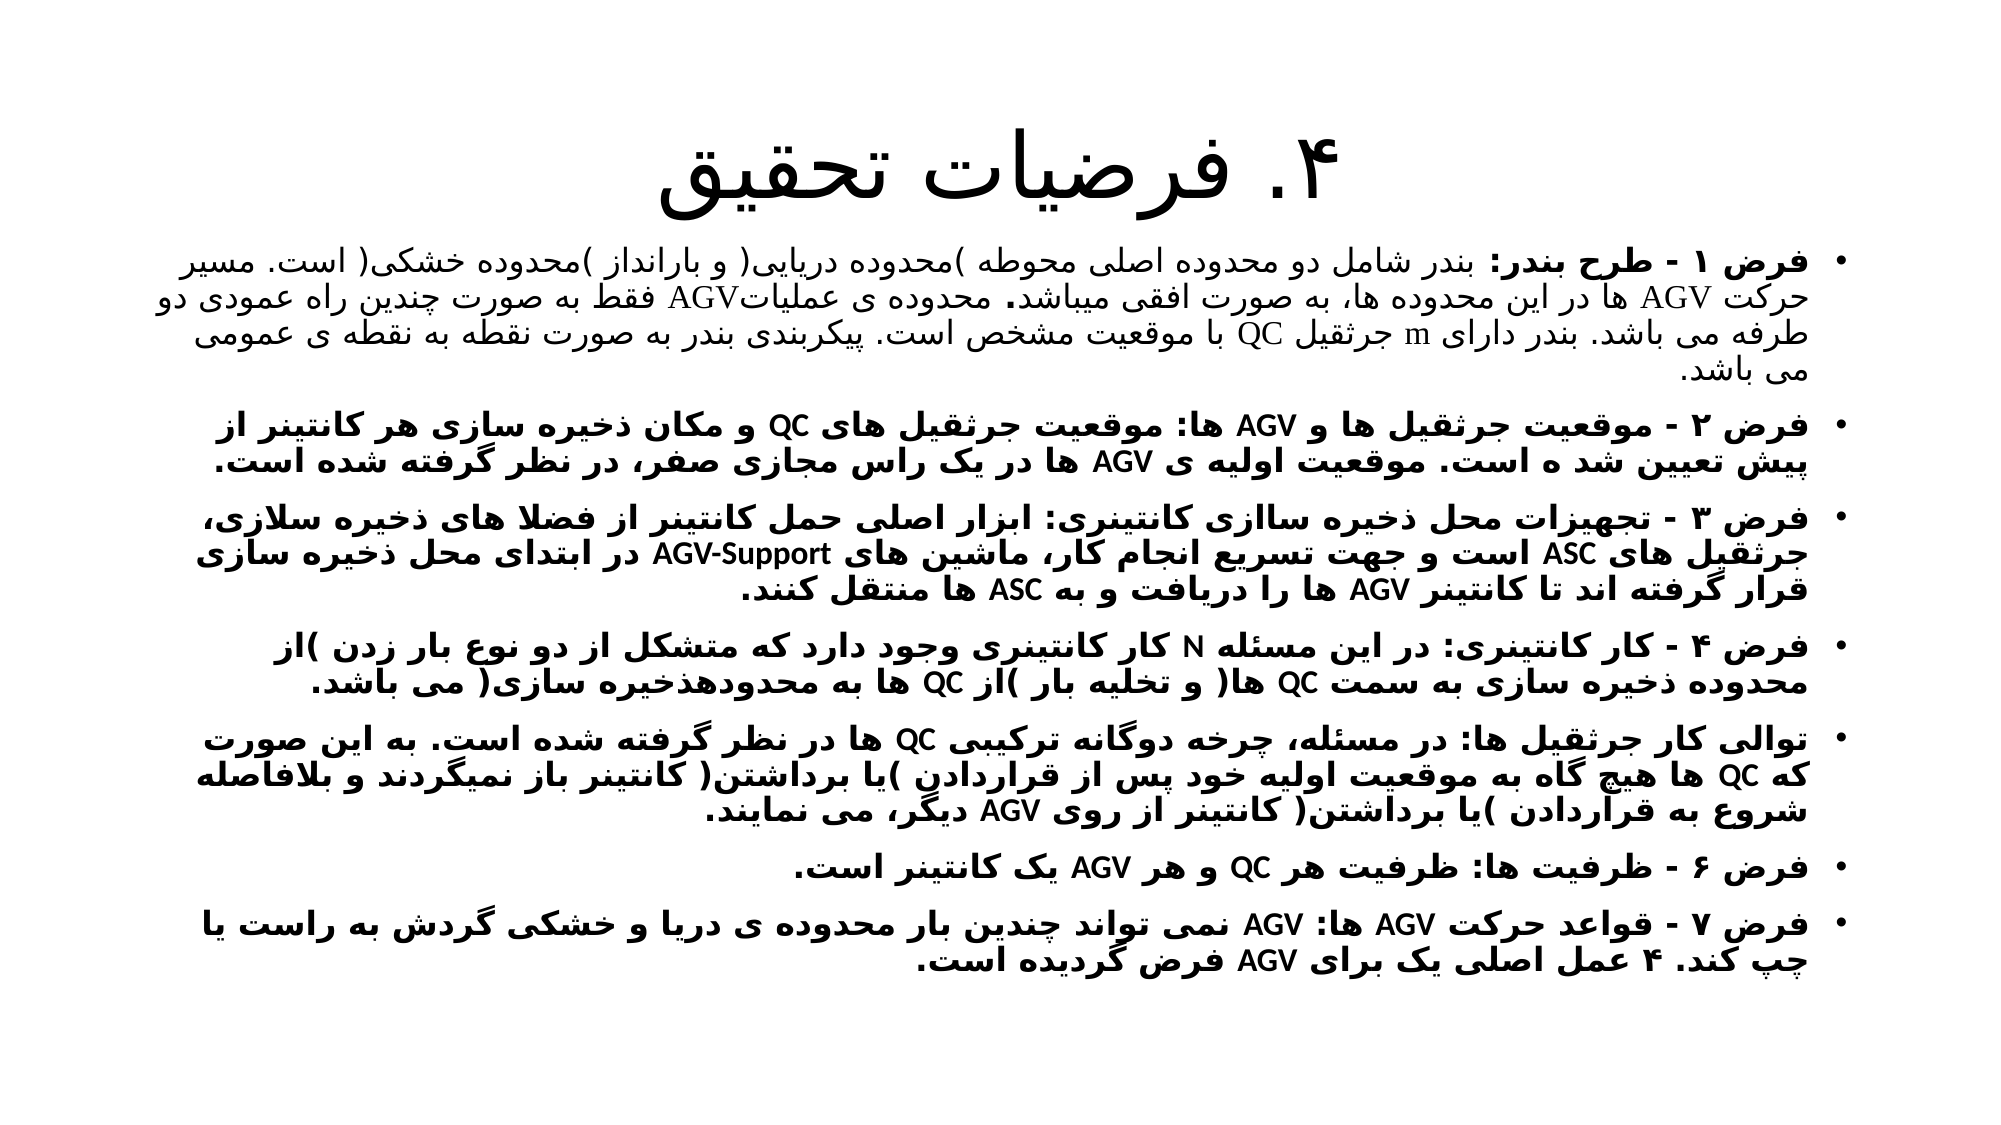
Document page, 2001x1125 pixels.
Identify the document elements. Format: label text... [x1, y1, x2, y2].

title ۴. فرضیات تحقیق [137, 59, 1863, 236]
list فرض ۱ - طرح بندر: بندر شامل دو محدوده اصلی محوطه )محدوده دریایی( و بارانداز )محدوده خشکی( است. مسیر حرکت AGV ها در این محدوده ها، به صورت افقی میباشد. محدوده ی عملیاتAGV فقط به صورت چندین راه عمودی دو طرفه می باشد. بندر دارای m جرثقیل QC با موقعیت مشخص است. پیکربندی بندر به صورت نقطه به نقطه ی عمومی می باشد. فرض ۲ - موقعیت جرثقیل ها و AGV ها: موقعیت جرثقیل های QC و مکان ذخیره سازی هر کانتینر از پیش تعیین شد ه است. موقعیت اولیه ی AGV ها در یک راس مجازی صفر، در نظر گرفته شده است. فرض ۳ - تجهیزات محل ذخیره ساازی کانتینری: ابزار اصلی حمل کانتینر از فضلا های ذخیره سلازی، جرثقیل های ASC است و جهت تسریع انجام کار، ماشین های AGV-Support در ابتدای محل ذخیره سازی قرار گرفته اند تا کانتینر AGV ها را دریافت و به ASC ها منتقل کنند. فرض ۴ - کار کانتینری: در این مسئله N کار کانتینری وجود دارد که متشکل از دو نوع بار زدن )از محدوده ذخیره سازی به سمت QC ها( و تخلیه بار )از QC ها به محدودهذخیره سازی( می باشد. توالی کار جرثقیل ها: در مسئله، چرخه دوگانه ترکیبی QC ها در نظر گرفته شده است. به این صورت که QC ها هیچ گاه به موقعیت اولیه خود پس از قراردادن )یا برداشتن( کانتینر باز نمیگردند و بلافاصله شروع به قراردادن )یا برداشتن( کانتینر از روی AGV دیگر، می نمایند. فرض ۶ - ظرفیت ها: ظرفیت هر QC و هر AGV یک کانتینر است. فرض ۷ - قواعد حرکت AGV ها: AGV نمی تواند چندین بار محدوده ی دریا و خشکی گردش به راست یا چپ کند. ۴ عمل اصلی یک برای AGV فرض گردیده است. [137, 236, 1863, 1014]
